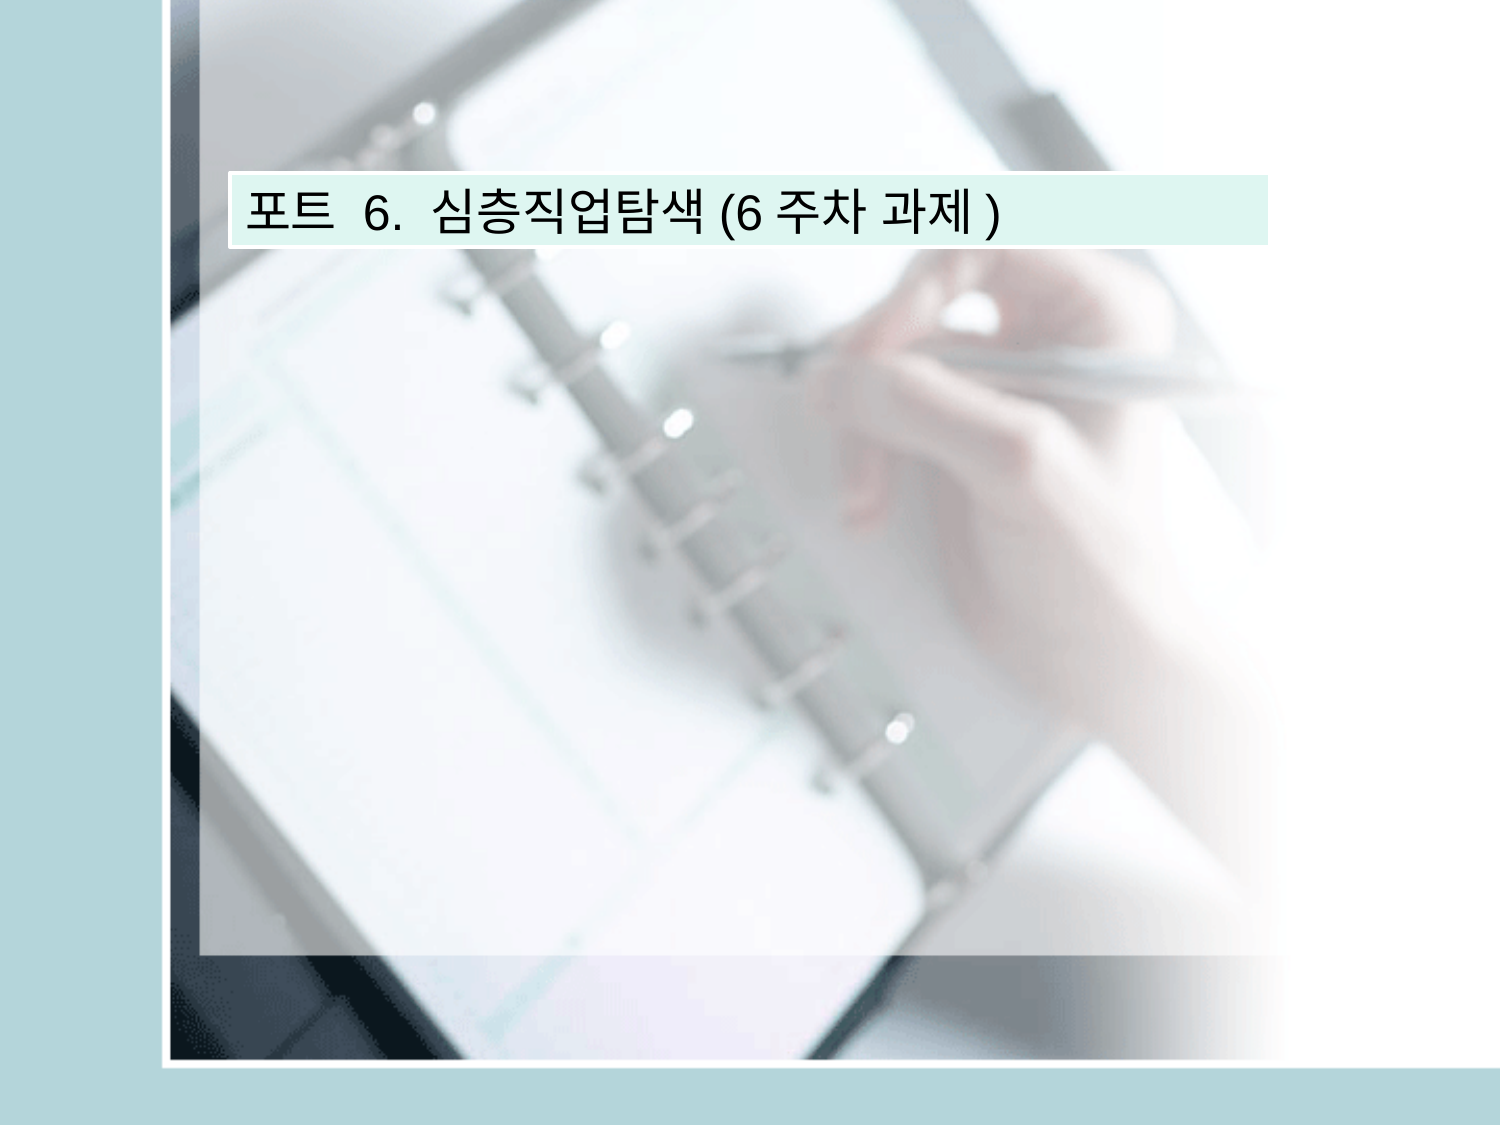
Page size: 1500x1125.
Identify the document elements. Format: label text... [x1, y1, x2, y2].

picture [0, 0, 1500, 1125]
text_box 포트 6. 심층직업탐색(6주차 과제) [228, 171, 1272, 249]
